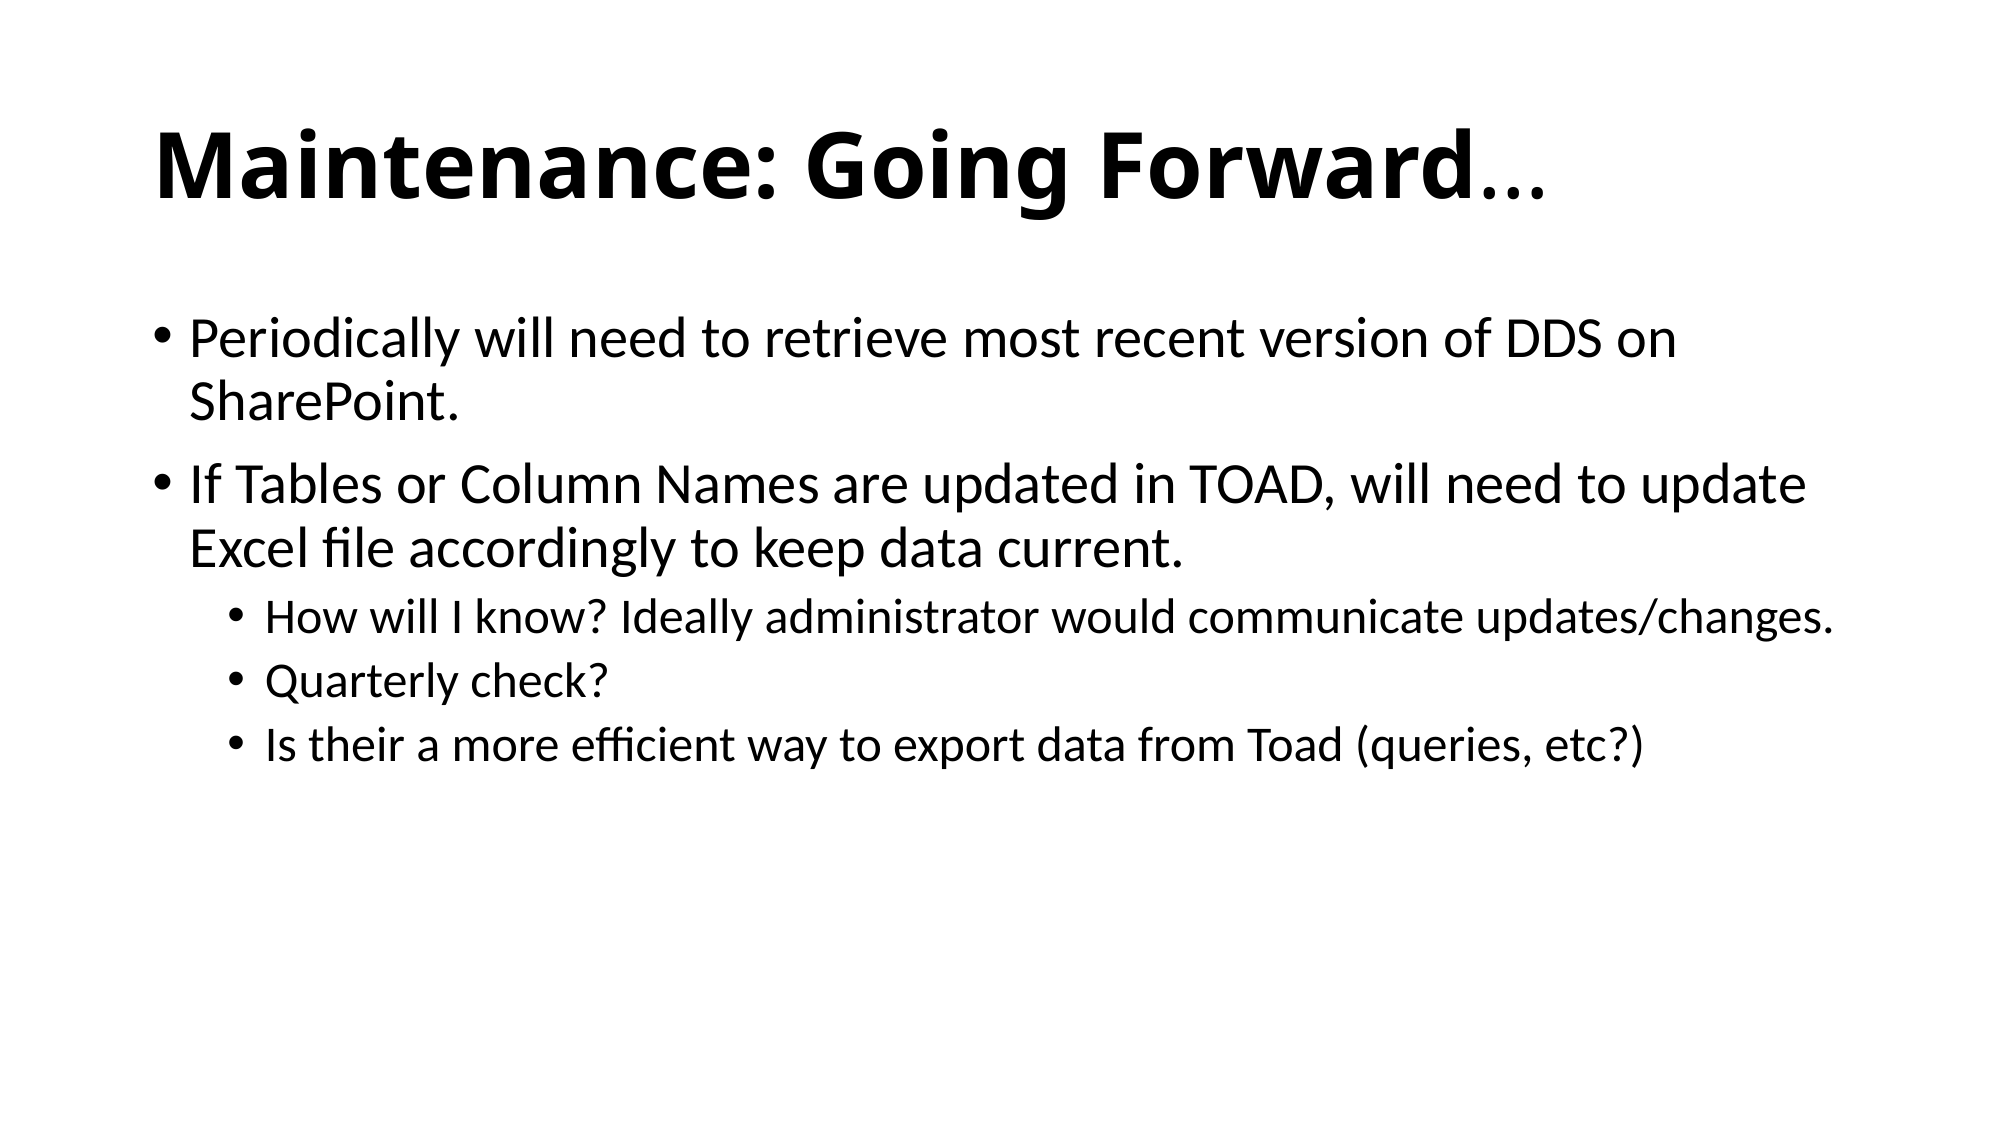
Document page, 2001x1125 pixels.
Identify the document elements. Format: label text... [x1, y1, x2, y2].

list Periodically will need to retrieve most recent version of DDS on SharePoint. If Tables or Column Names are updated in TOAD, will need to update Excel file accordingly to keep data current. How will I know? Ideally administrator would communicate updates/changes. Quarterly check? Is their a more efficient way to export data from Toad (queries, etc?) [137, 299, 1863, 1014]
title Maintenance: Going Forward… [137, 59, 1863, 278]
